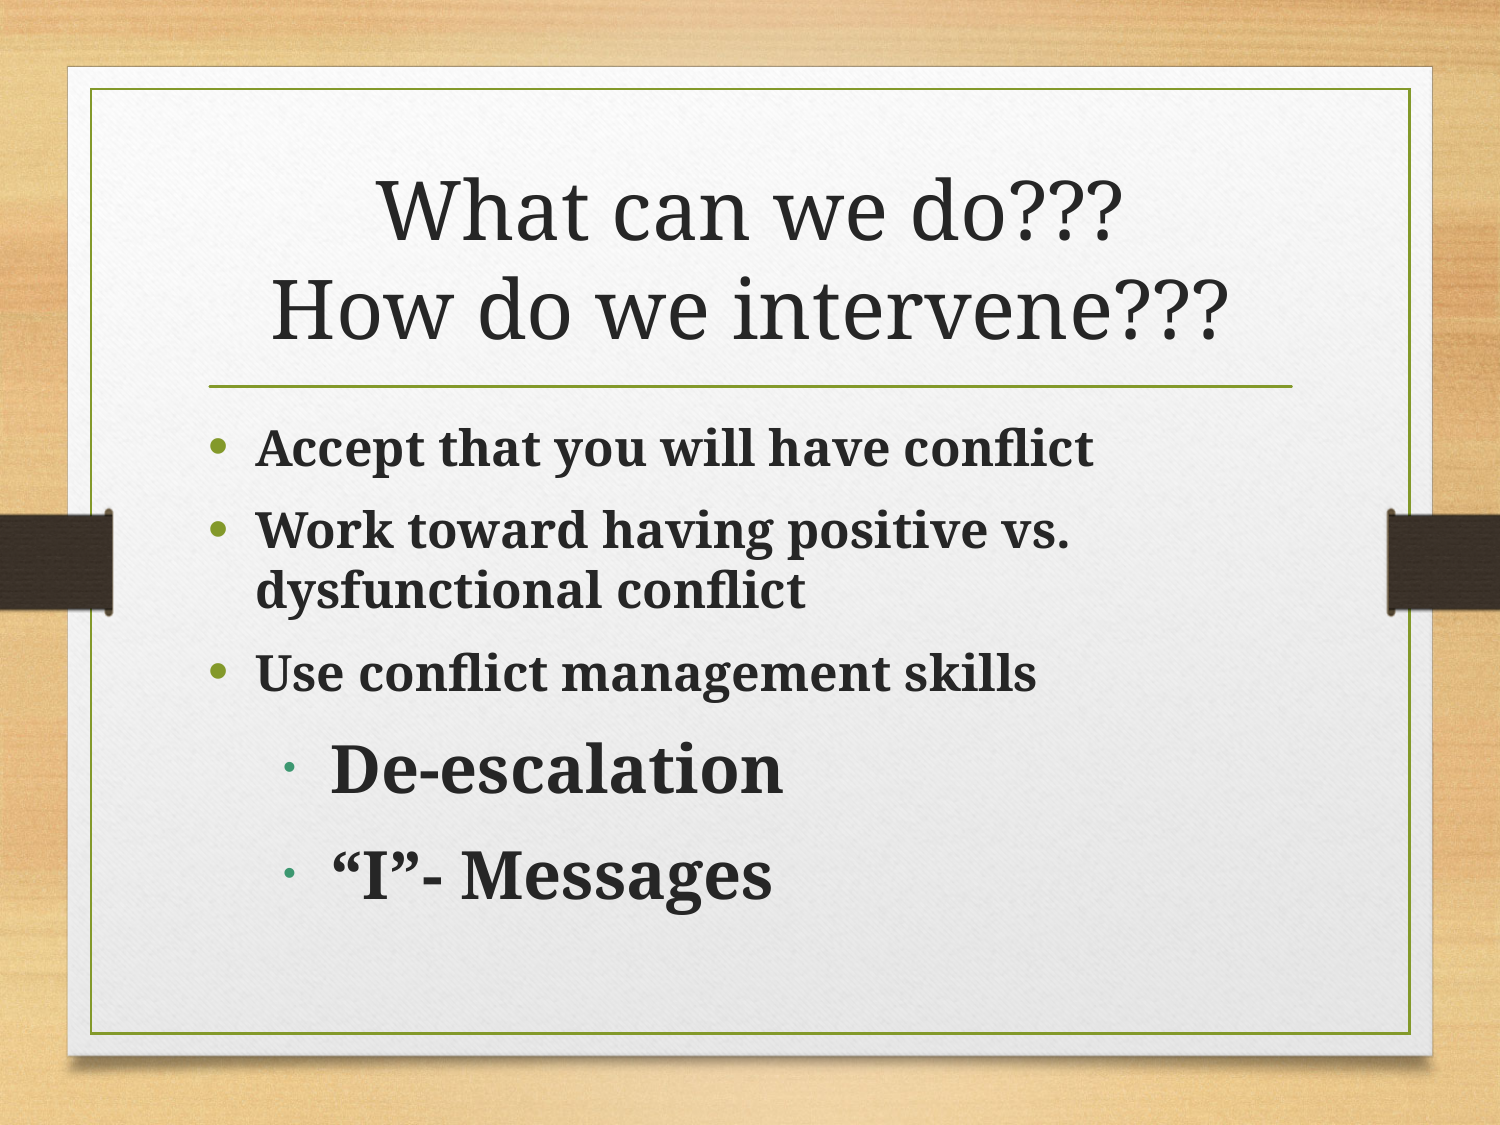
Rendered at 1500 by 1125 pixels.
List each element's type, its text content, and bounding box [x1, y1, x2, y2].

list Accept that you will have conflict Work toward having positive vs. dysfunctional conflict Use conflict management skills De-escalation “I”- Messages [193, 408, 1309, 974]
picture [0, 0, 1500, 1125]
title What can we do??? How do we intervene??? [193, 150, 1309, 365]
